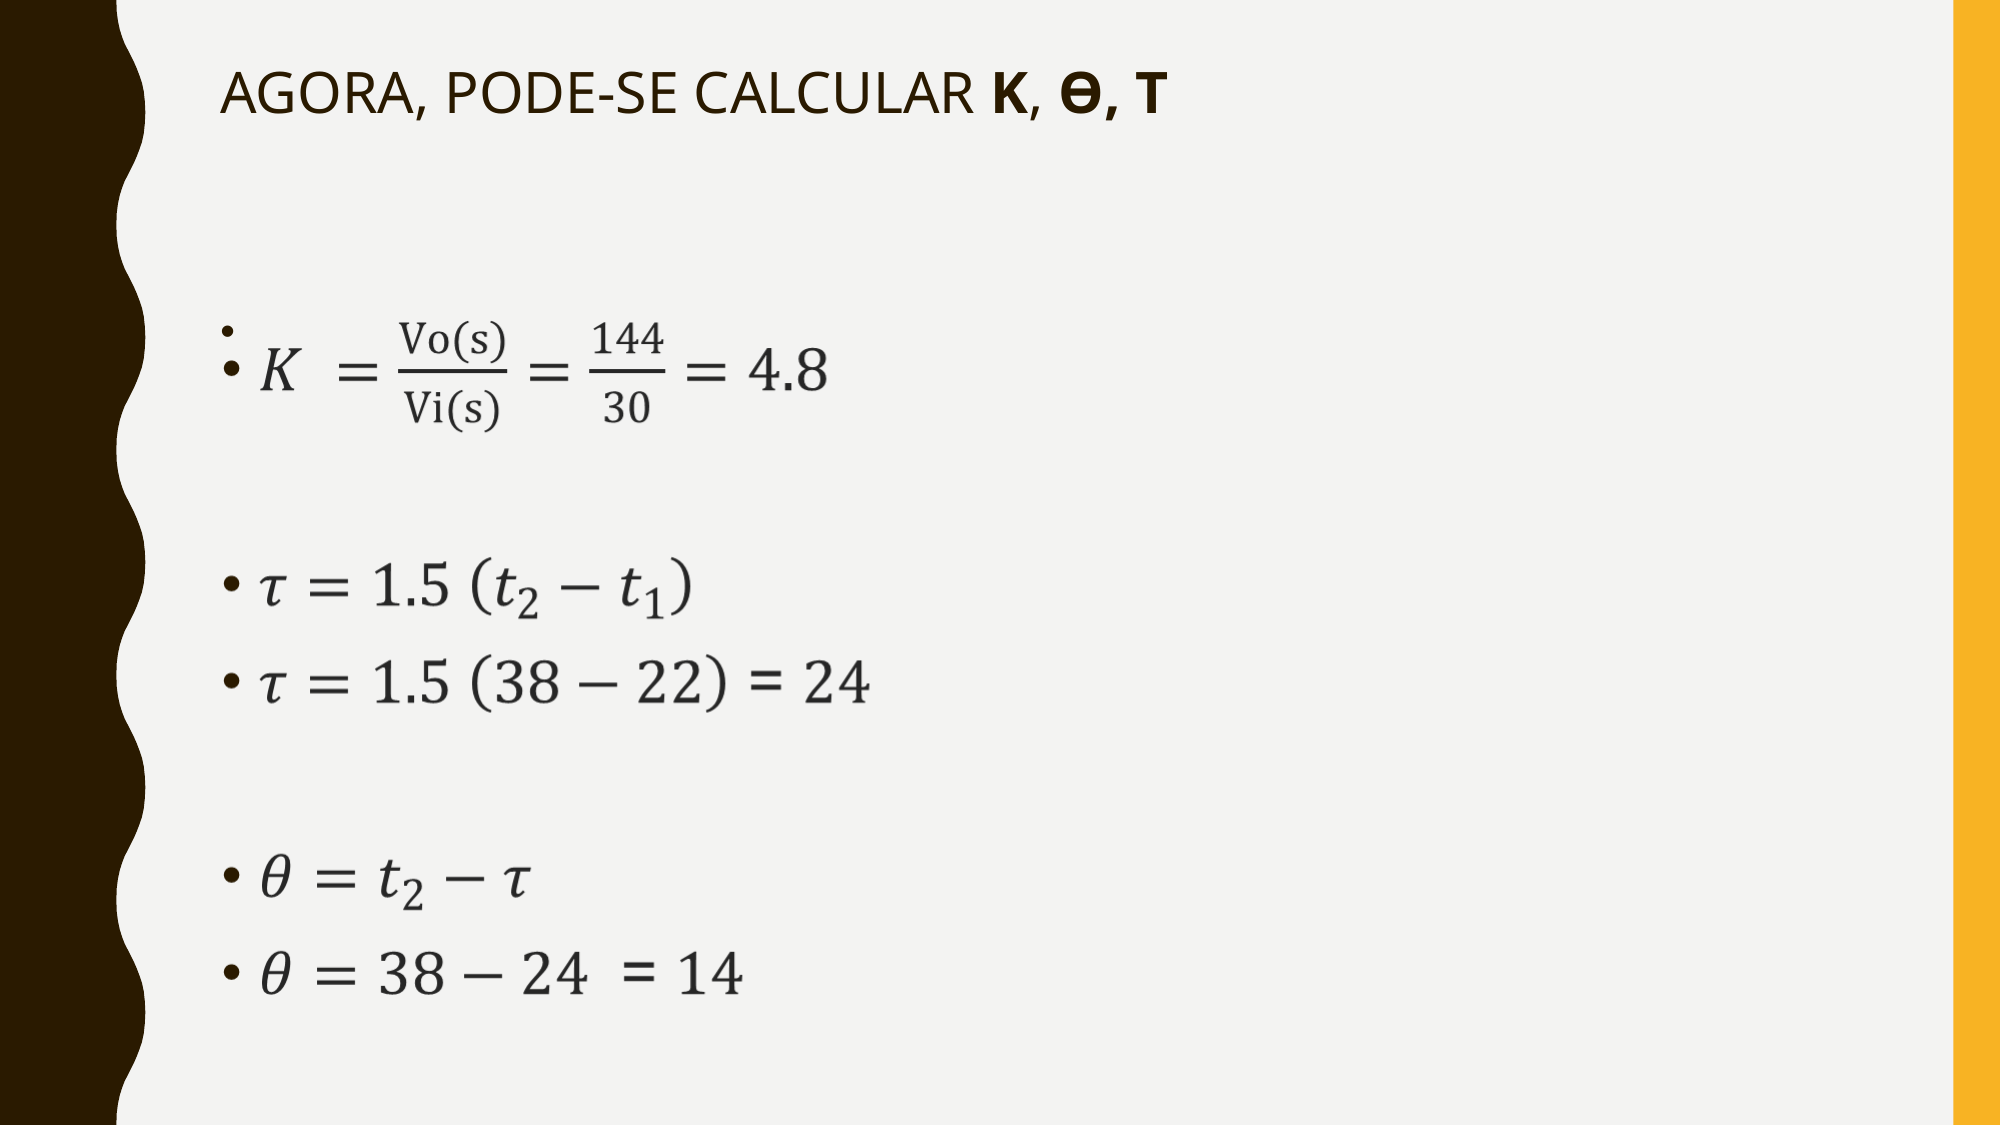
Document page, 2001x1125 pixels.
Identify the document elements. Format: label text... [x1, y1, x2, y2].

title AGORA, PODE-SE CALCULAR K, Ɵ, Τ [205, 56, 1875, 204]
list [205, 293, 1895, 1091]
